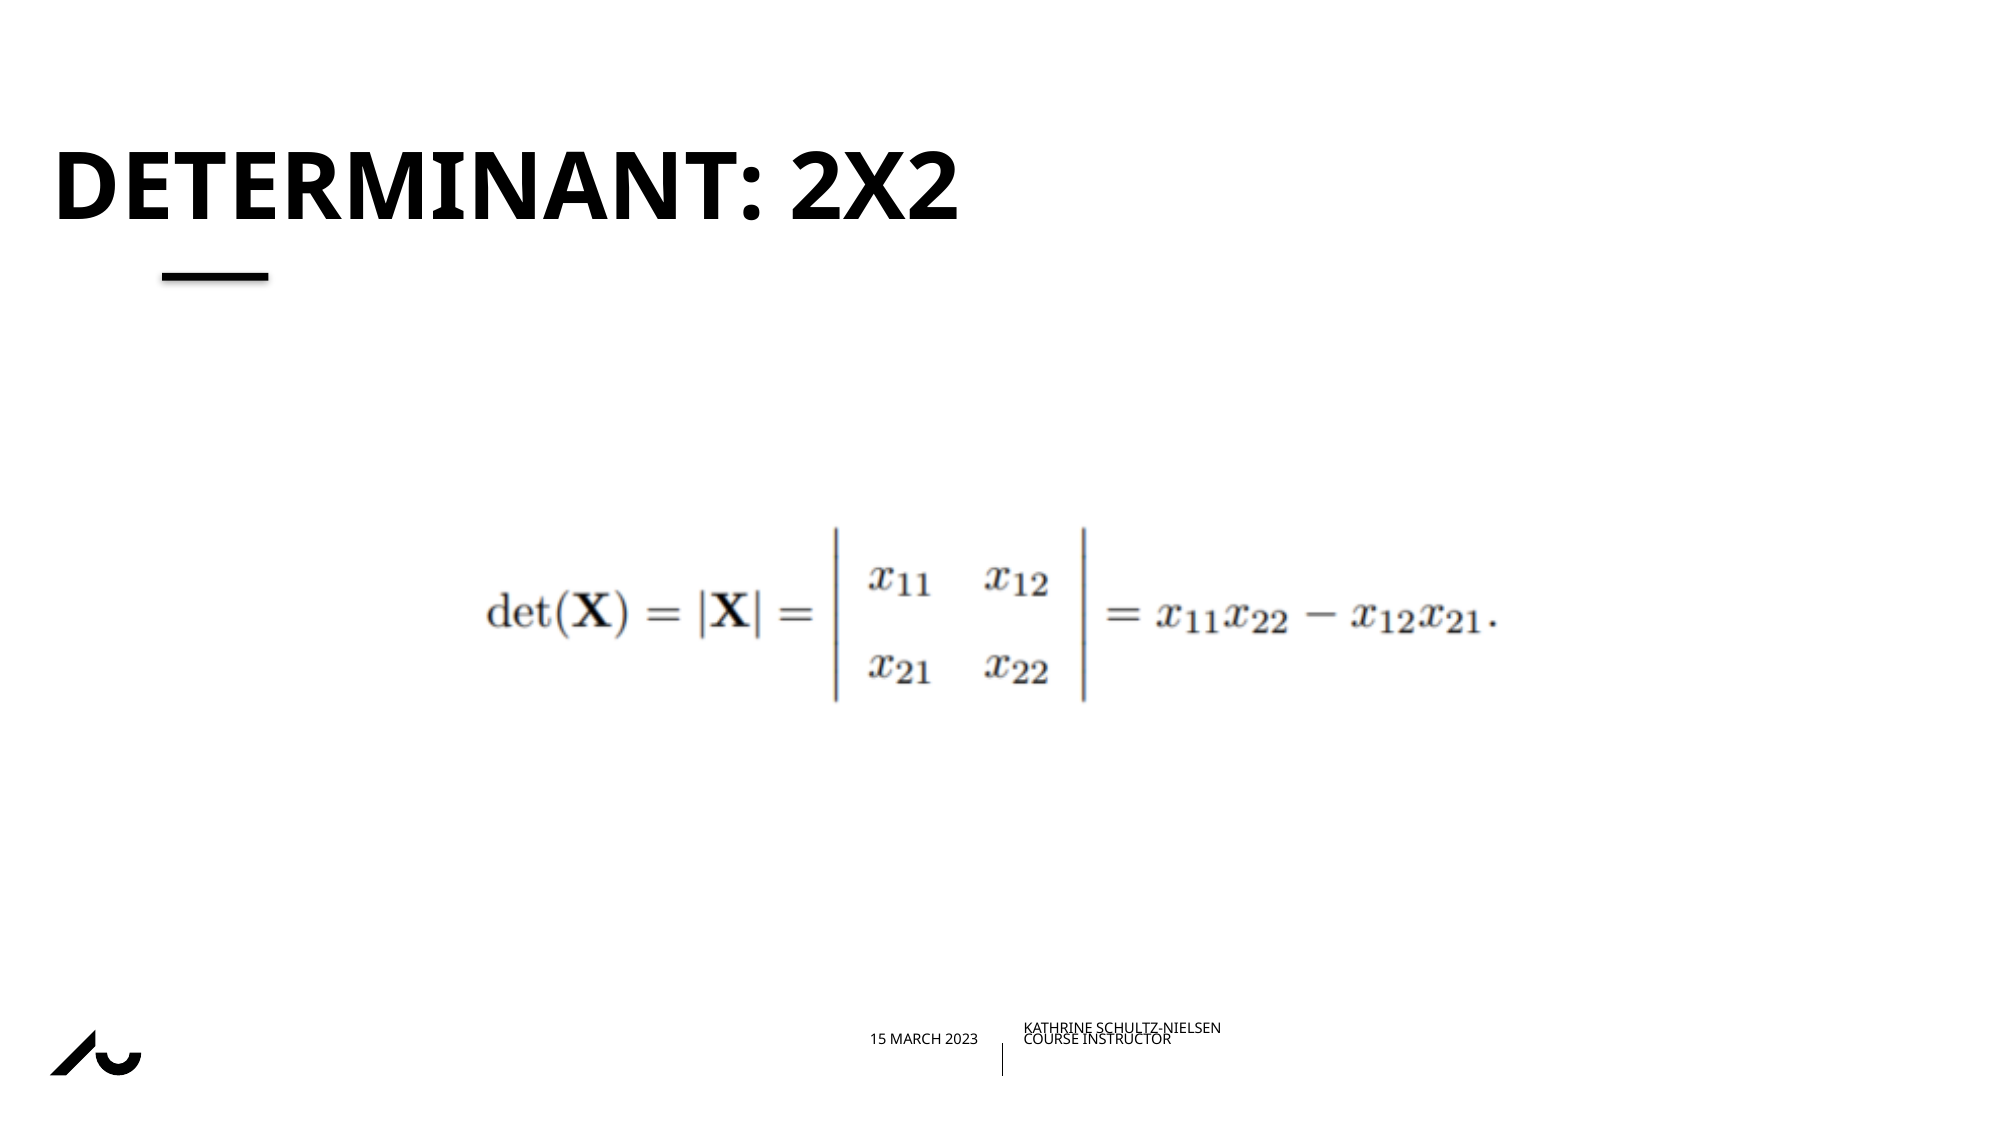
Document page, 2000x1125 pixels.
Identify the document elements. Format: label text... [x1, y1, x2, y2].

title Determinant: 2x2 [51, 24, 1948, 240]
picture [467, 503, 1532, 737]
